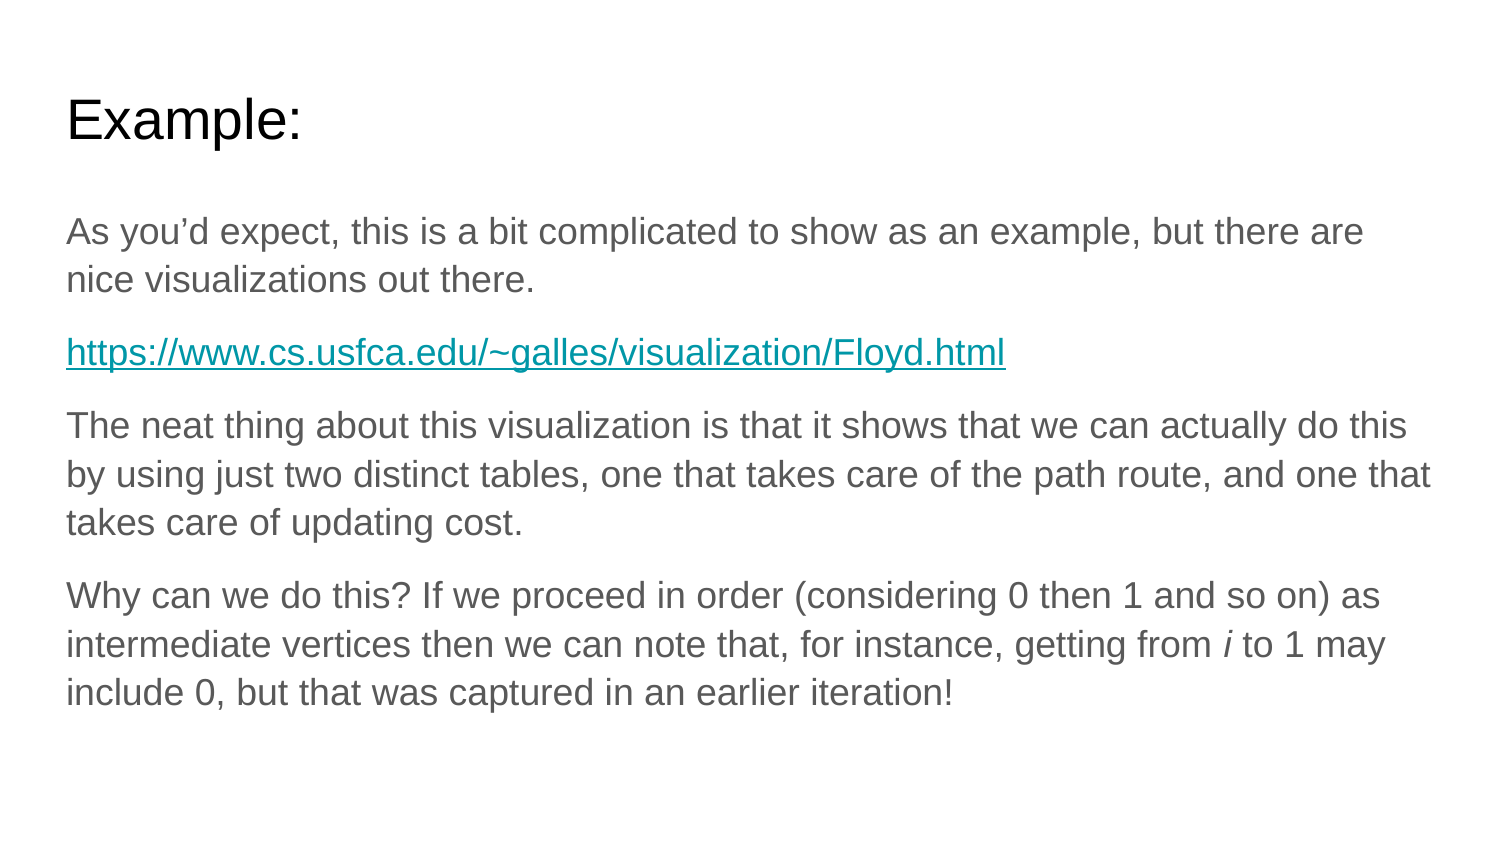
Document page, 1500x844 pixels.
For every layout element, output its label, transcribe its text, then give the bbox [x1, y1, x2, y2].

title Example: [51, 72, 1449, 167]
list As you’d expect, this is a bit complicated to show as an example, but there are nice visualizations out there. https://www.cs.usfca.edu/~galles/visualization/Floyd.html The neat thing about this visualization is that it shows that we can actually do this by using just two distinct tables, one that takes care of the path route, and one that takes care of updating cost. Why can we do this? If we proceed in order (considering 0 then 1 and so on) as intermediate vertices then we can note that, for instance, getting from i to 1 may include 0, but that was captured in an earlier iteration! [51, 189, 1449, 750]
